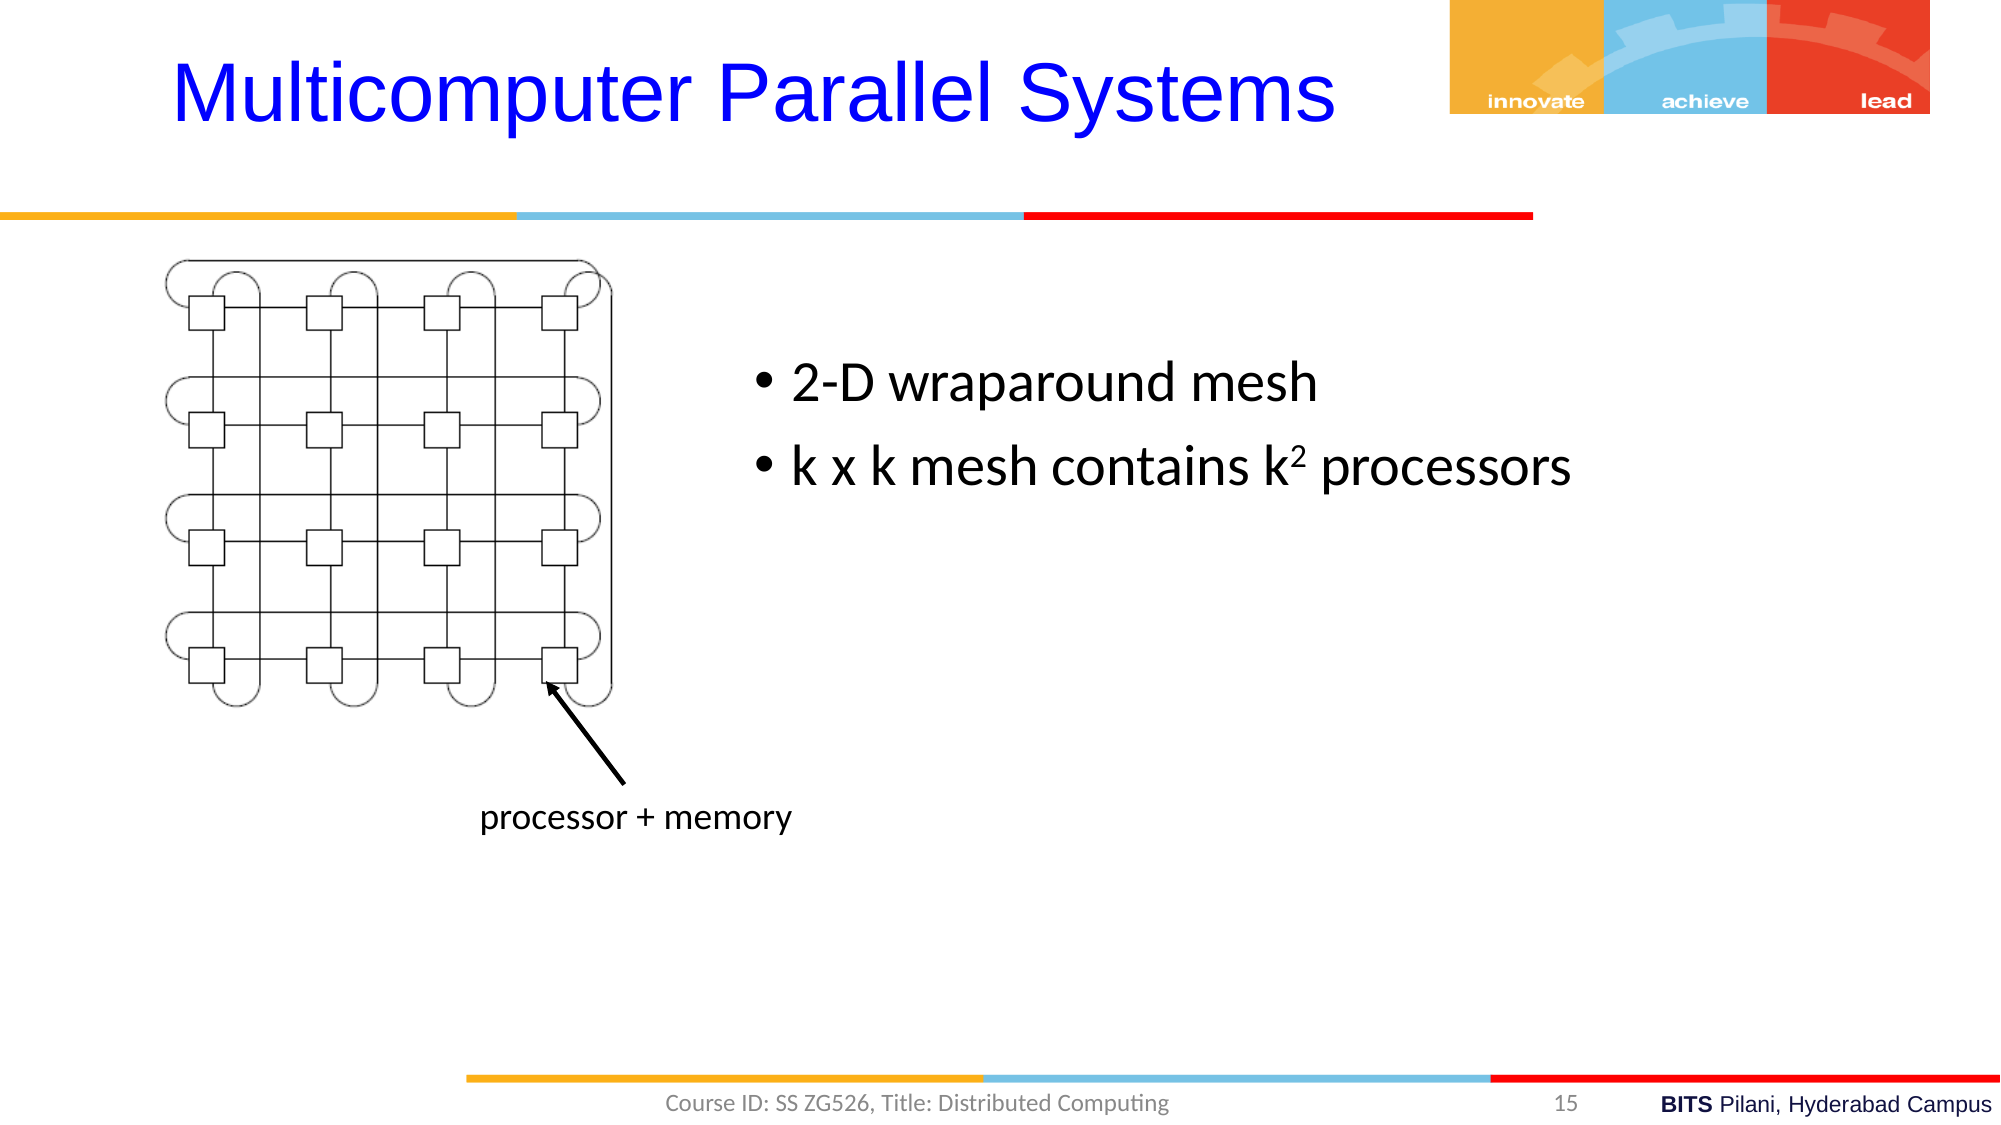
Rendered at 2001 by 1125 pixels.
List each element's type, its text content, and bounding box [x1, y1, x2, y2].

slide_number 15 [1391, 1071, 1587, 1125]
picture [152, 249, 644, 745]
text_box 2-D wraparound mesh k x k mesh contains k2 processors [739, 343, 1883, 498]
text_box Multicomputer Parallel Systems [116, 42, 1392, 160]
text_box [545, 680, 625, 785]
text_box Course ID: SS ZG526, Title: Distributed Computing [580, 1078, 1256, 1124]
text_box processor + memory [464, 784, 822, 845]
picture [1449, 0, 1930, 114]
